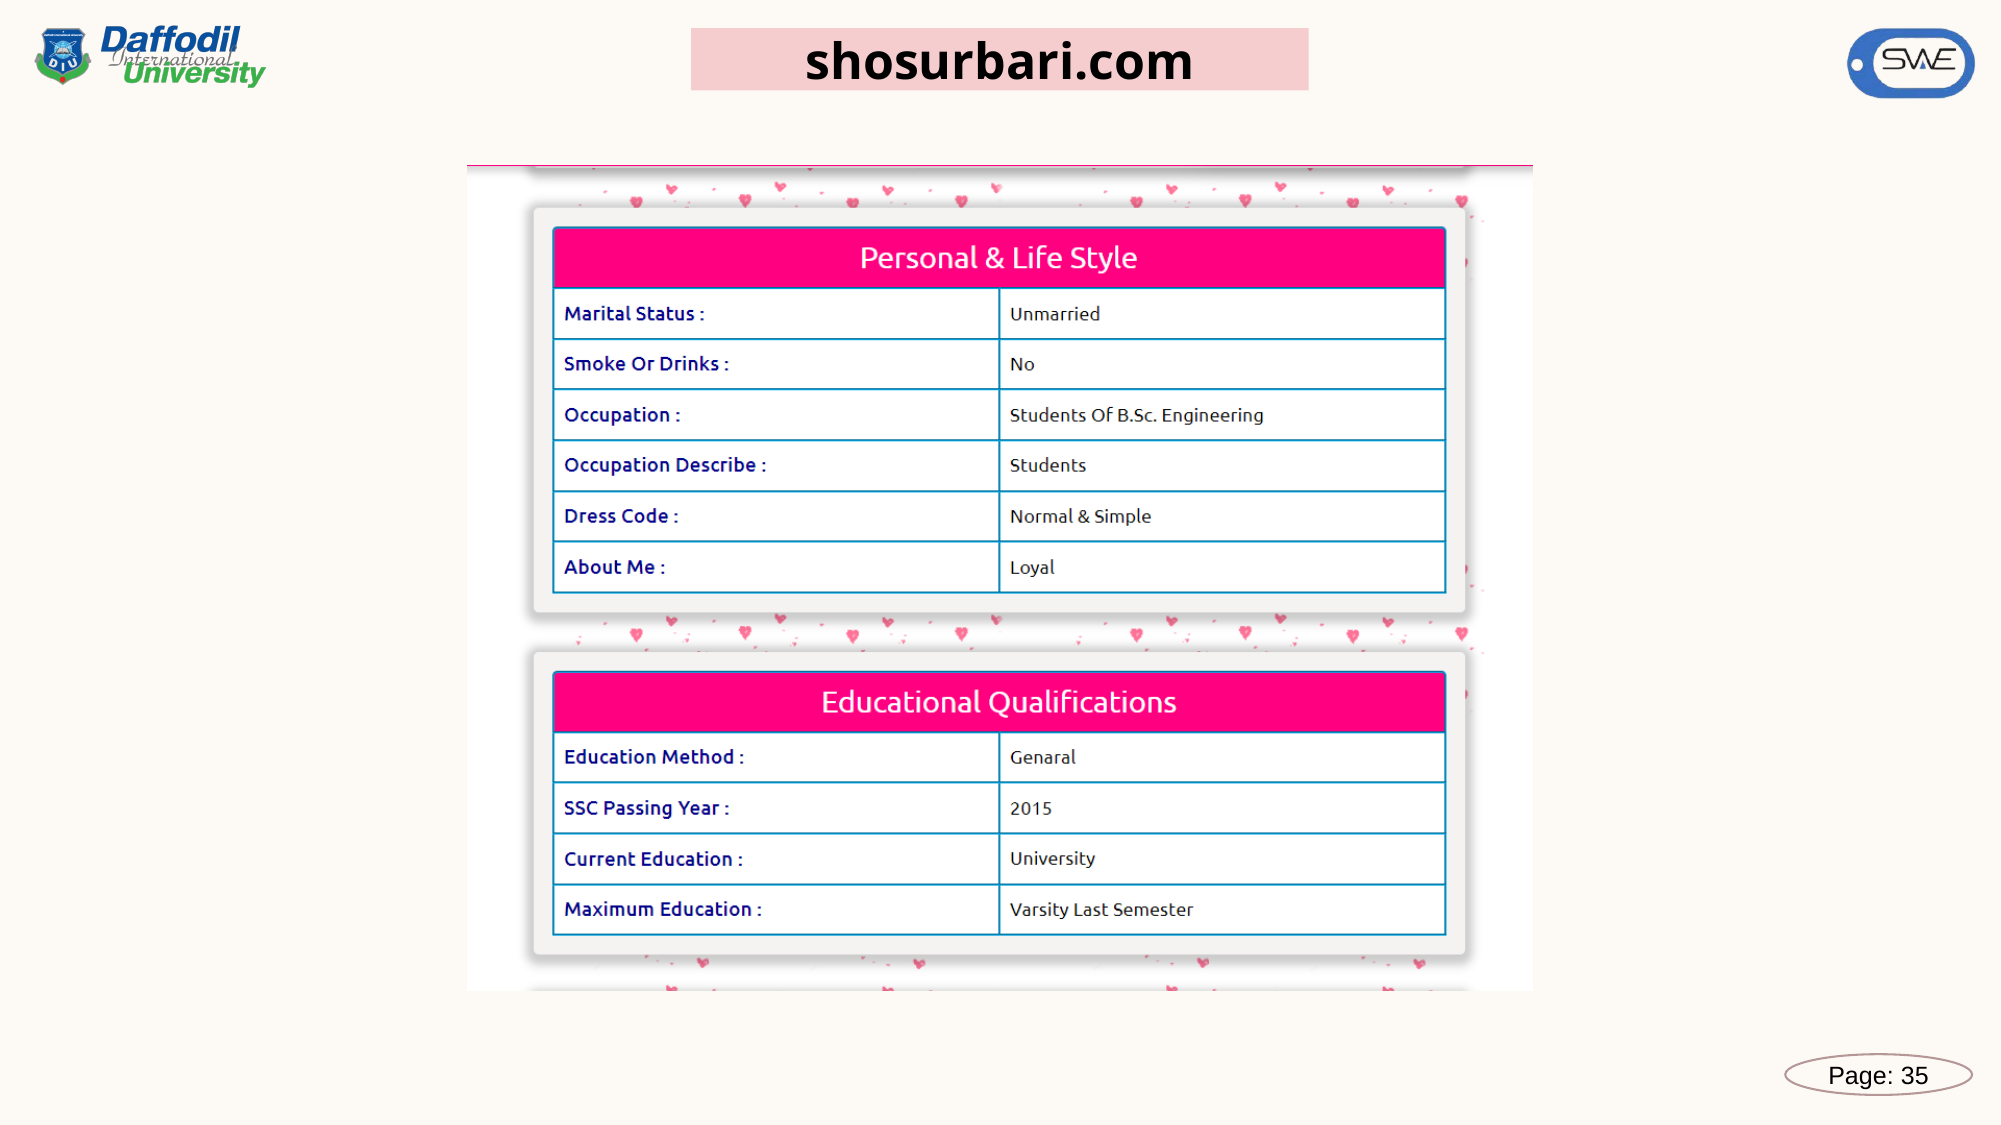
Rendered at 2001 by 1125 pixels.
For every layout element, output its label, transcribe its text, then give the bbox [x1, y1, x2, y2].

picture [1839, 5, 1978, 114]
text_box Page: 35 [1784, 1053, 1974, 1096]
picture [467, 165, 1533, 991]
picture [34, 25, 267, 88]
text_box shosurbari.com [690, 27, 1310, 92]
